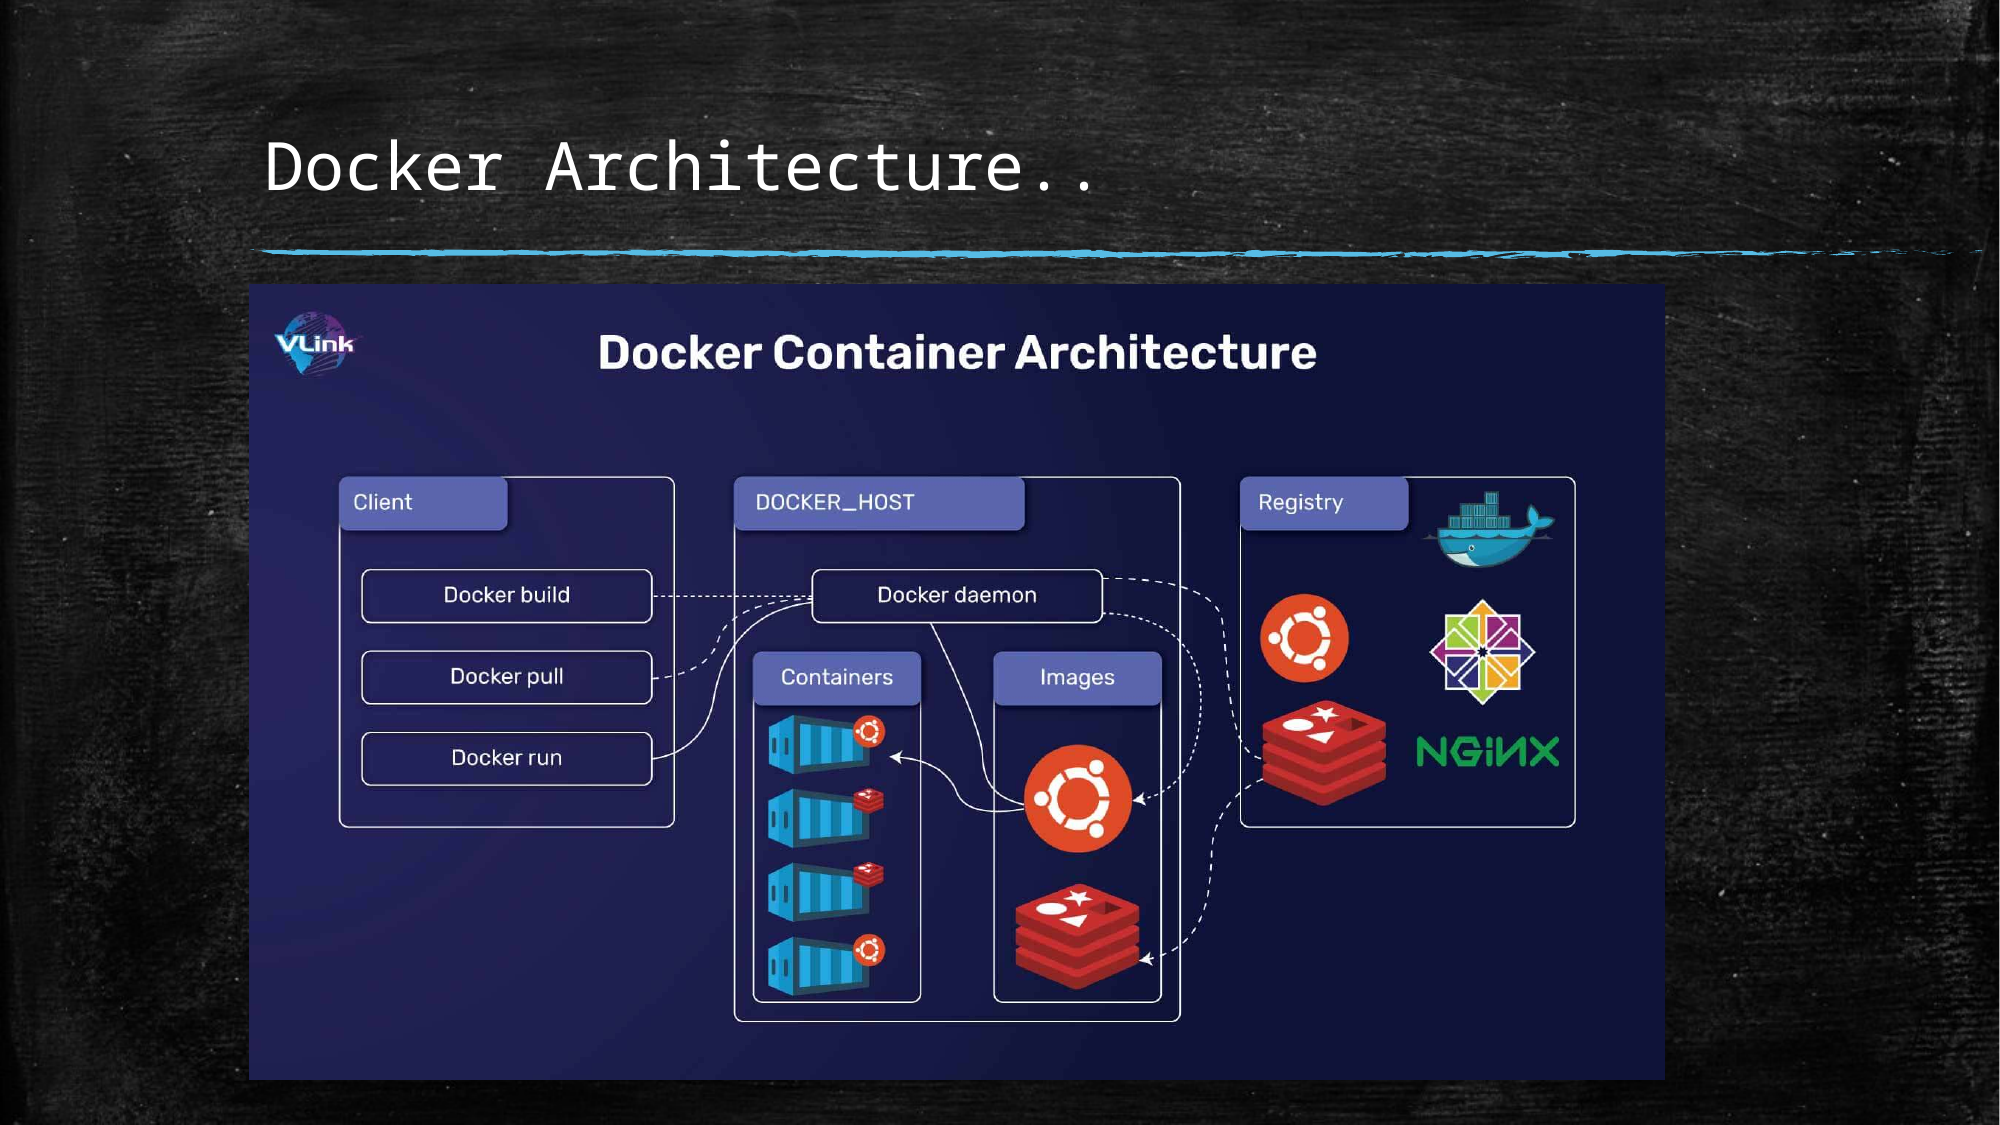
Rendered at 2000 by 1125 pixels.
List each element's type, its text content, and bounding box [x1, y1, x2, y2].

picture [249, 284, 1665, 1080]
title Docker Architecture.. [249, 45, 1750, 213]
